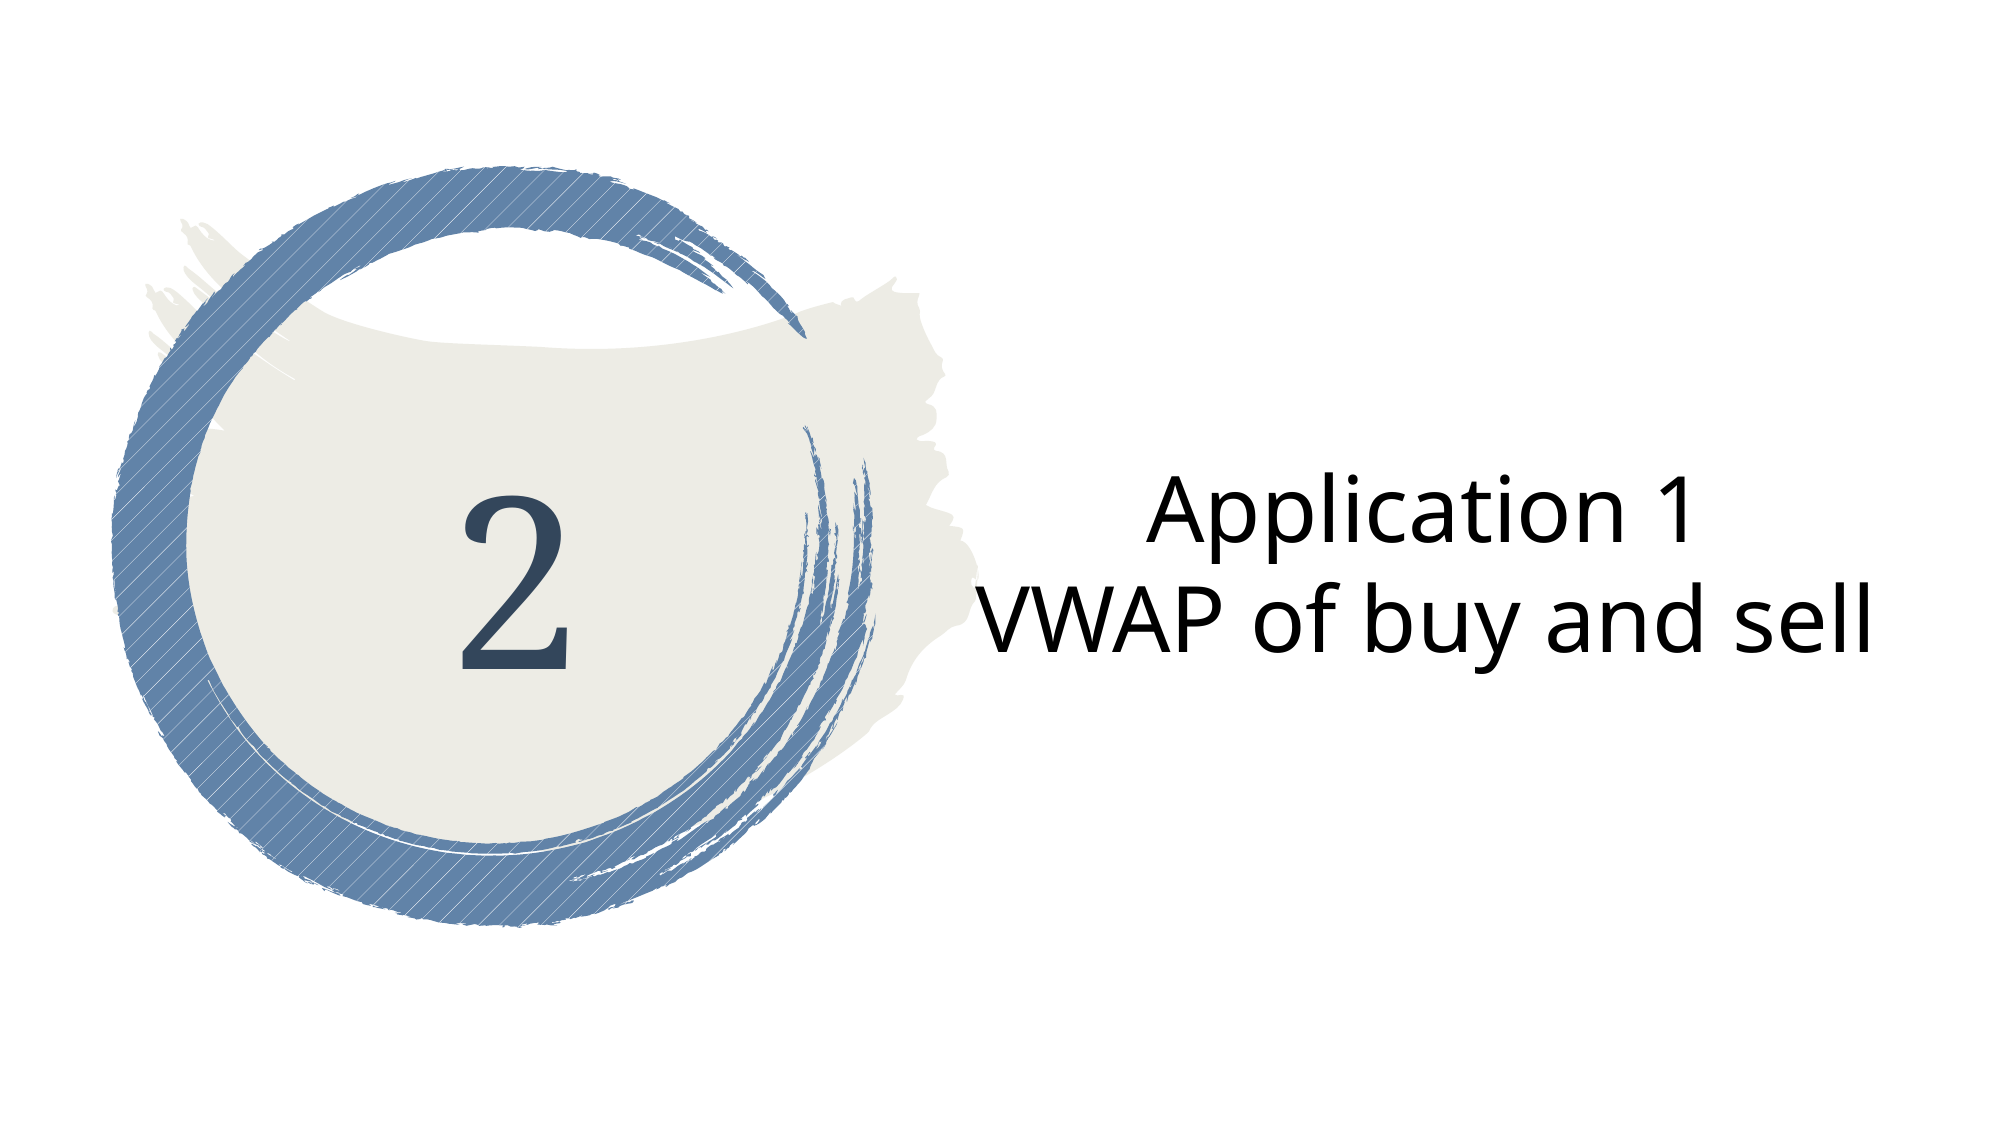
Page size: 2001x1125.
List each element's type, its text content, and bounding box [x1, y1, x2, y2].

text_box [109, 164, 877, 930]
text_box 2 [376, 422, 656, 725]
text_box Application 1 VWAP of buy and sell [960, 443, 1892, 679]
